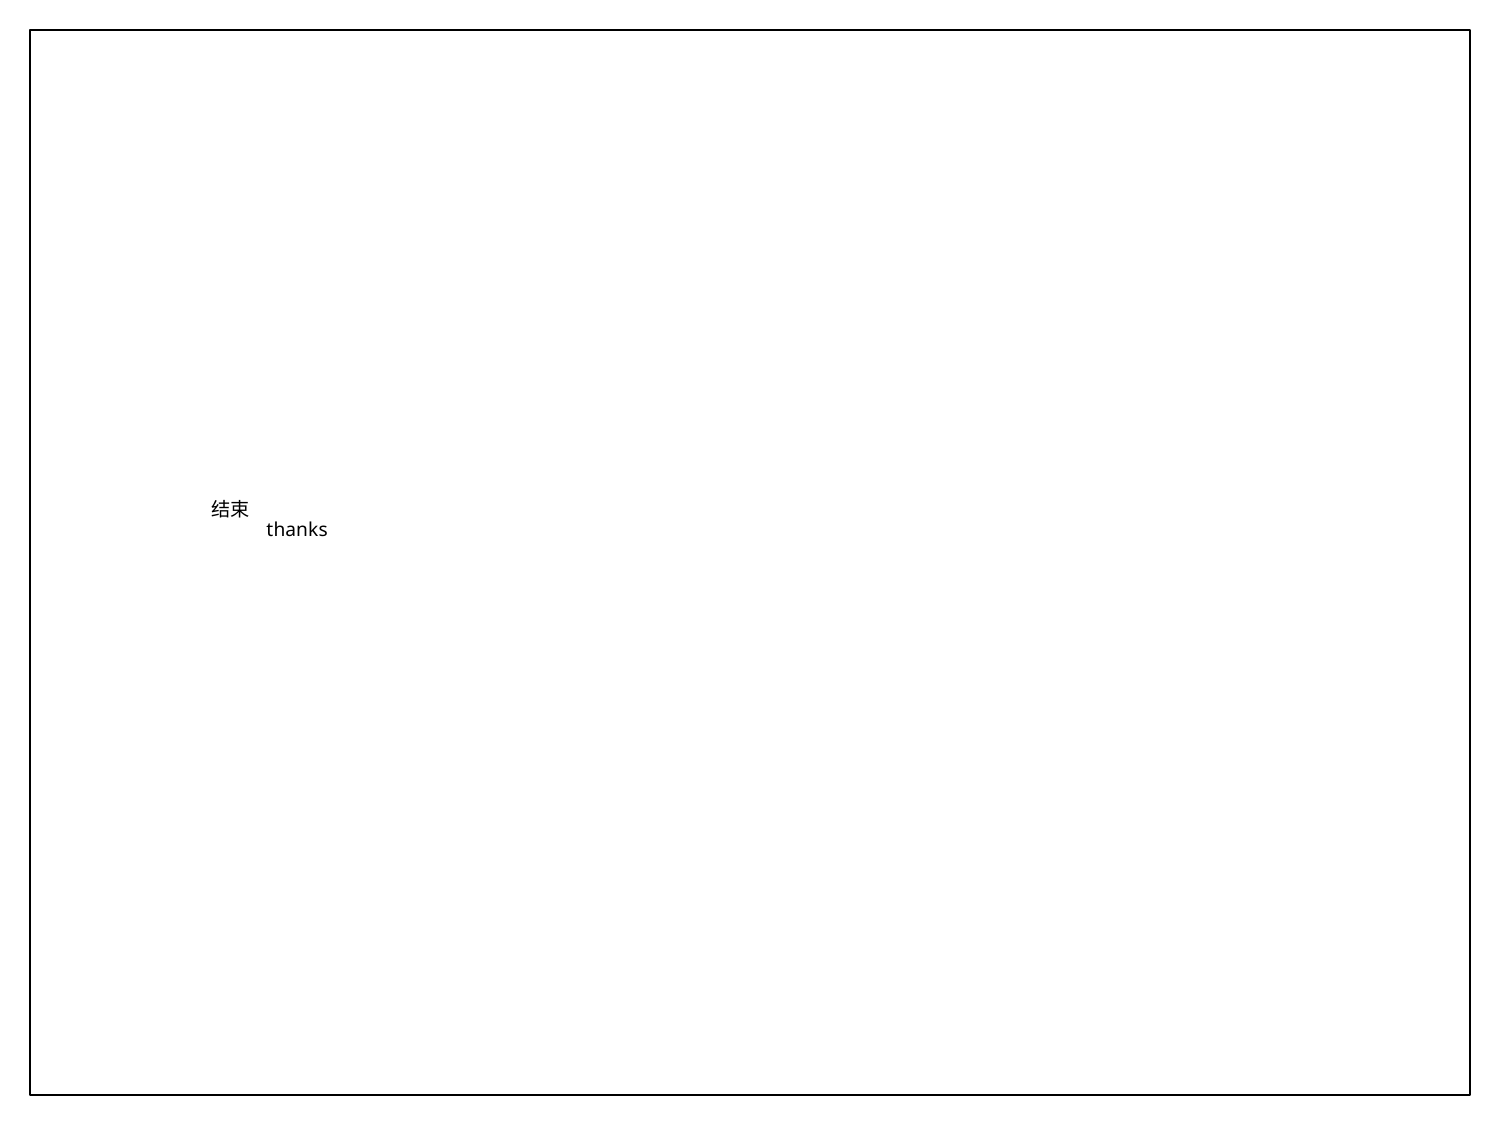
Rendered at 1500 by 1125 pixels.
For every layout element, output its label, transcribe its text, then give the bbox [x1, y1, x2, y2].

title 结束 thanks [93, 491, 1433, 549]
